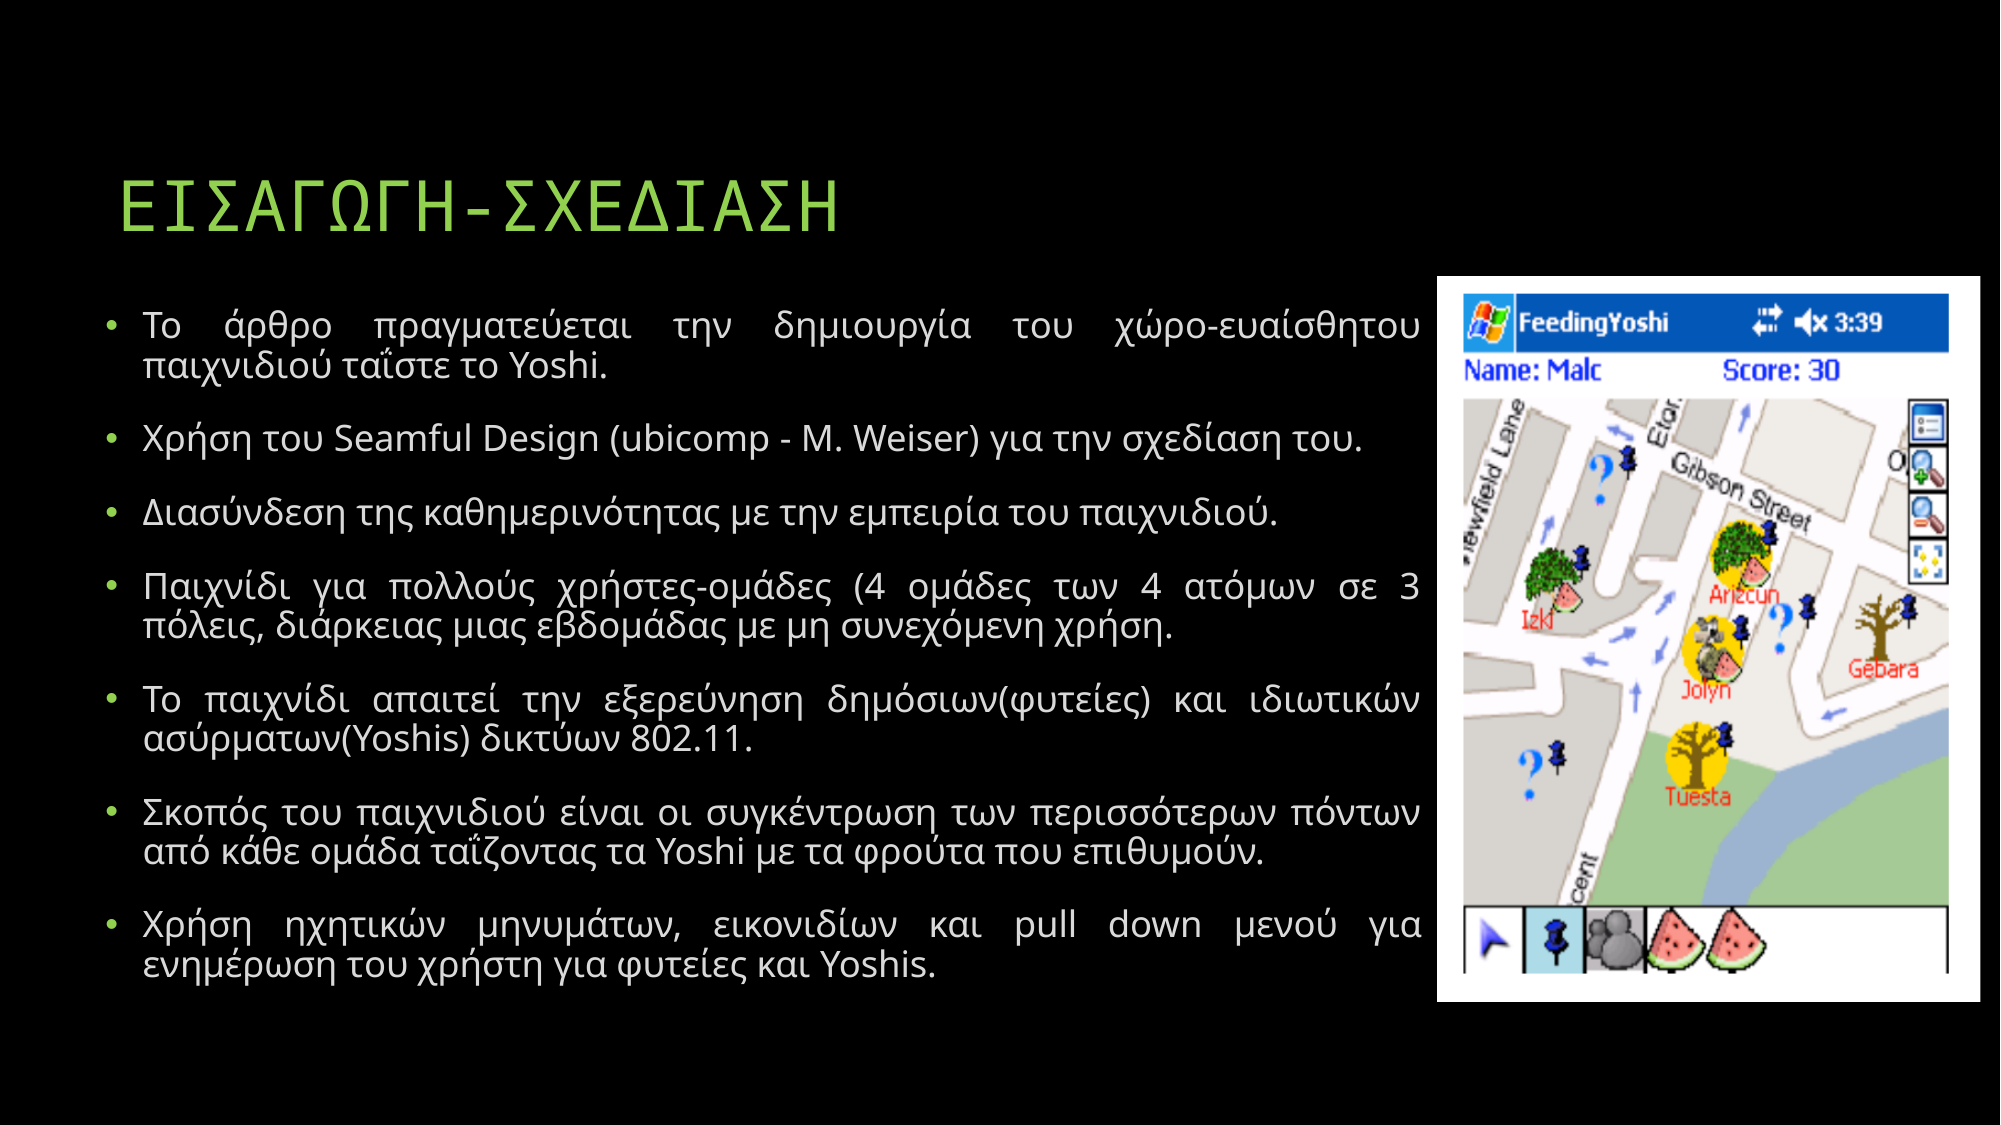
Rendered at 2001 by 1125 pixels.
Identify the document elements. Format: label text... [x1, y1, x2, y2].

picture [1437, 276, 1981, 1002]
title ΕΙΣΑΓΩΓΗ-ΣΧΕΔΙΑΣΗ [102, 66, 1727, 254]
list Το άρθρο πραγματεύεται την δημιουργία του χώρο-ευαίσθητου παιχνιδιού ταΐστε το Yoshi. Χρήση του Seamful Design (ubicomp - M. Weiser) για την σχεδίαση του. Διασύνδεση της καθημερινότητας με την εμπειρία του παιχνιδιού. Παιχνίδι για πολλούς χρήστες-ομάδες (4 ομάδες των 4 ατόμων σε 3 πόλεις, διάρκειας μιας εβδομάδας με μη συνεχόμενη χρήση. Το παιχνίδι απαιτεί την εξερεύνηση δημόσιων(φυτείες) και ιδιωτικών ασύρματων(Yoshis) δικτύων 802.11. Σκοπός του παιχνιδιού είναι οι συγκέντρωση των περισσότερων πόντων από κάθε ομάδα ταΐζοντας τα Yoshi με τα φρούτα που επιθυμούν. Χρήση ηχητικών μηνυμάτων, εικονιδίων και pull down μενού για ενημέρωση του χρήστη για φυτείες και Yoshis. [90, 299, 1437, 1000]
